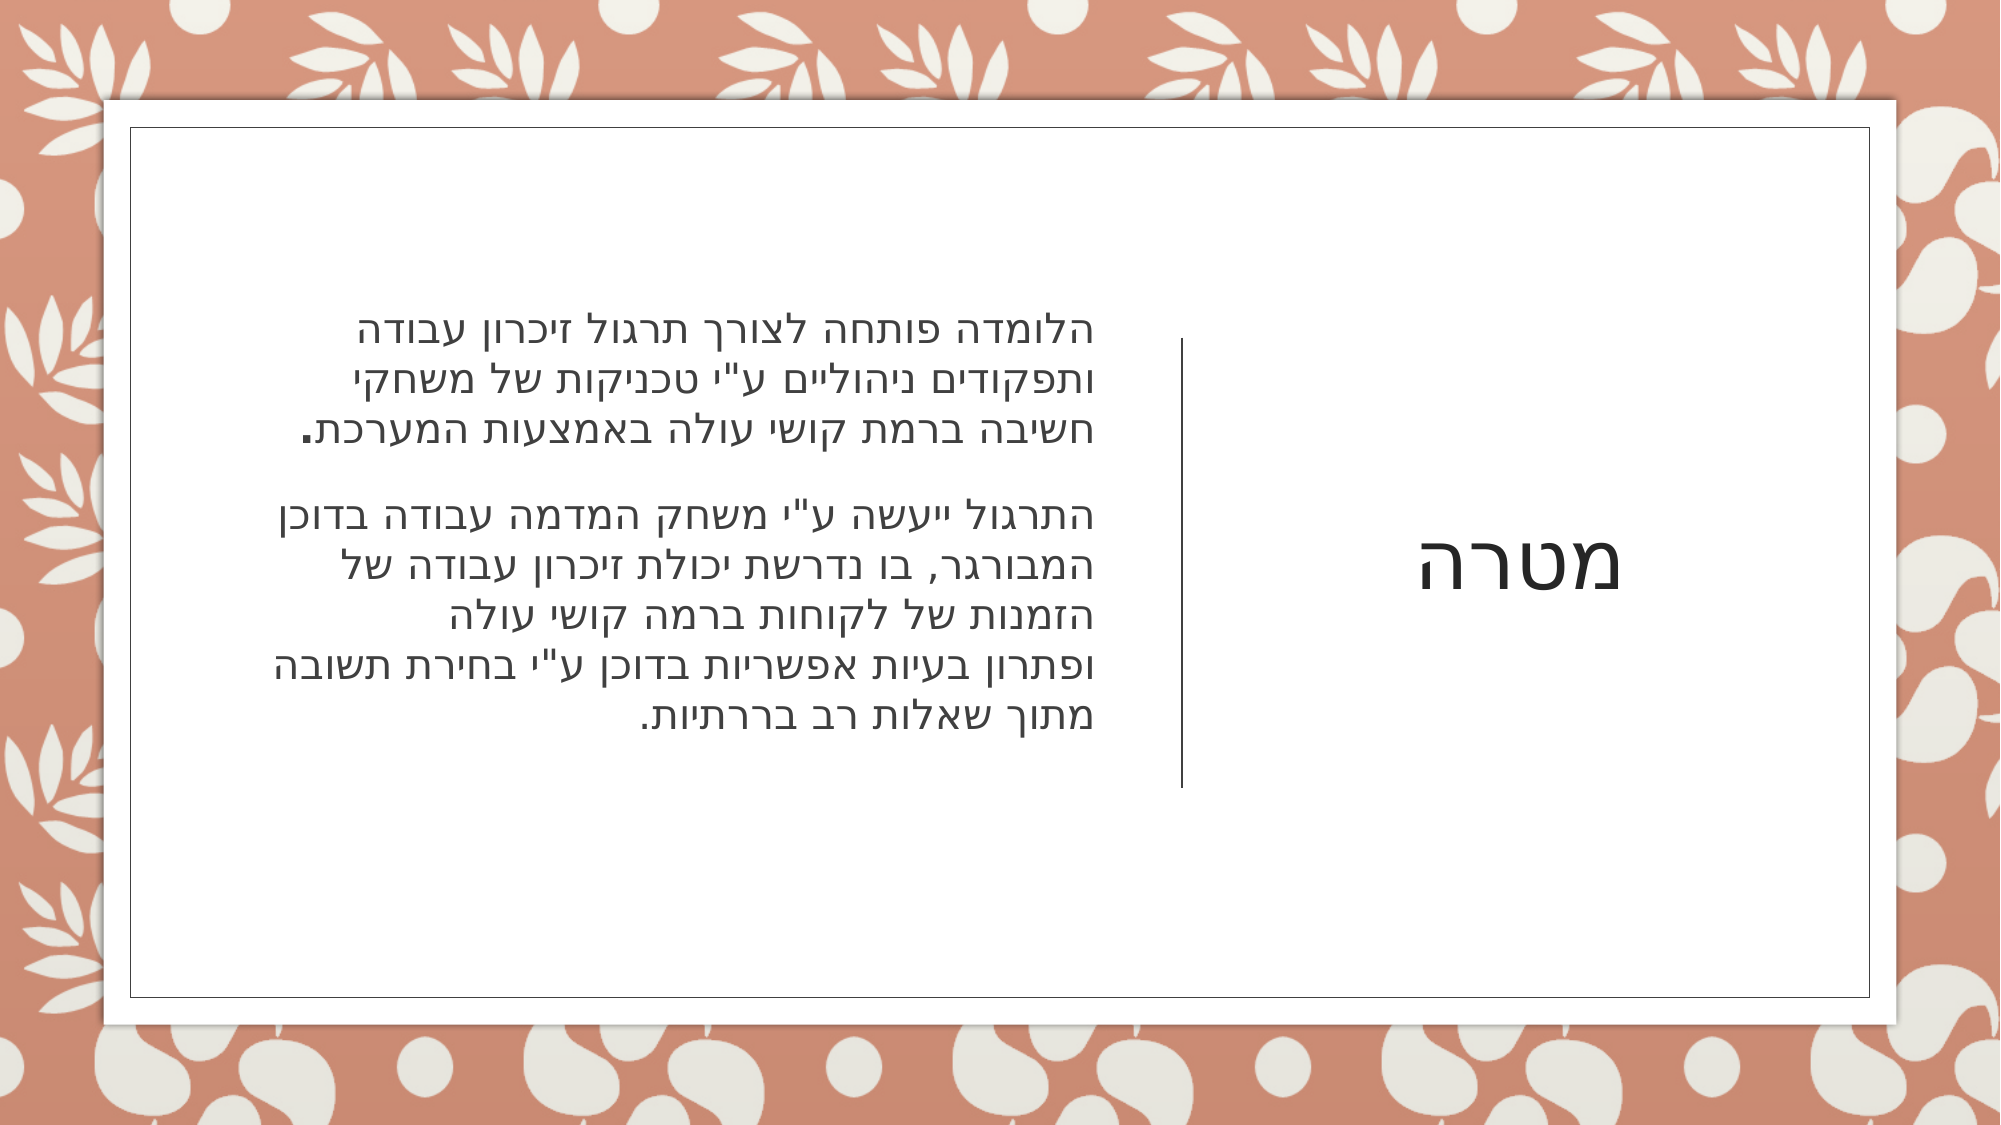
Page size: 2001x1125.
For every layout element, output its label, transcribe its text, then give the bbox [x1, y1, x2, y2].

text_box [130, 127, 1870, 998]
list הלומדה פותחה לצורך תרגול זיכרון עבודה ותפקודים ניהוליים ע"י טכניקות של משחקי חשיבה ברמת קושי עולה באמצעות המערכת. התרגול ייעשה ע"י משחק המדמה עבודה בדוכן המבורגר, בו נדרשת יכולת זיכרון עבודה של הזמנות של לקוחות ברמה קושי עולה ופתרון בעיות אפשריות בדוכן ע"י בחירת תשובה מתוך שאלות רב בררתיות. [236, 233, 1141, 892]
text_box [103, 100, 1897, 1025]
text_box [0, 0, 2000, 1125]
title מטרה [1235, 233, 1805, 892]
